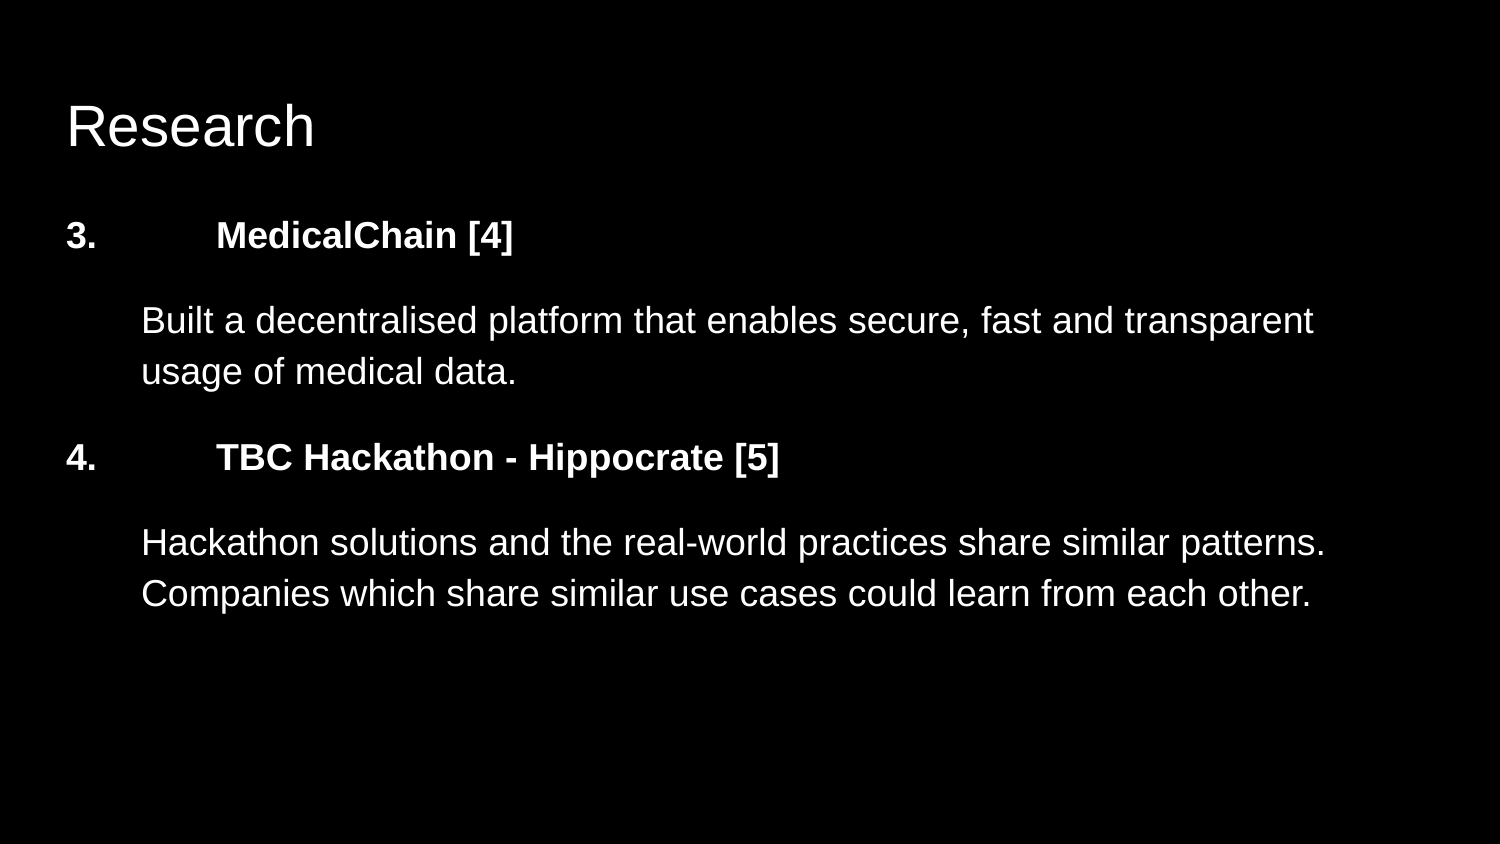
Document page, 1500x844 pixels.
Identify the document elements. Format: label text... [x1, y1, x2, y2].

list 3. MedicalChain [4] Built a decentralised platform that enables secure, fast and transparent usage of medical data. 4. TBC Hackathon - Hippocrate [5] Hackathon solutions and the real-world practices share similar patterns. Companies which share similar use cases could learn from each other. [51, 189, 1390, 750]
title Research [51, 72, 1449, 167]
